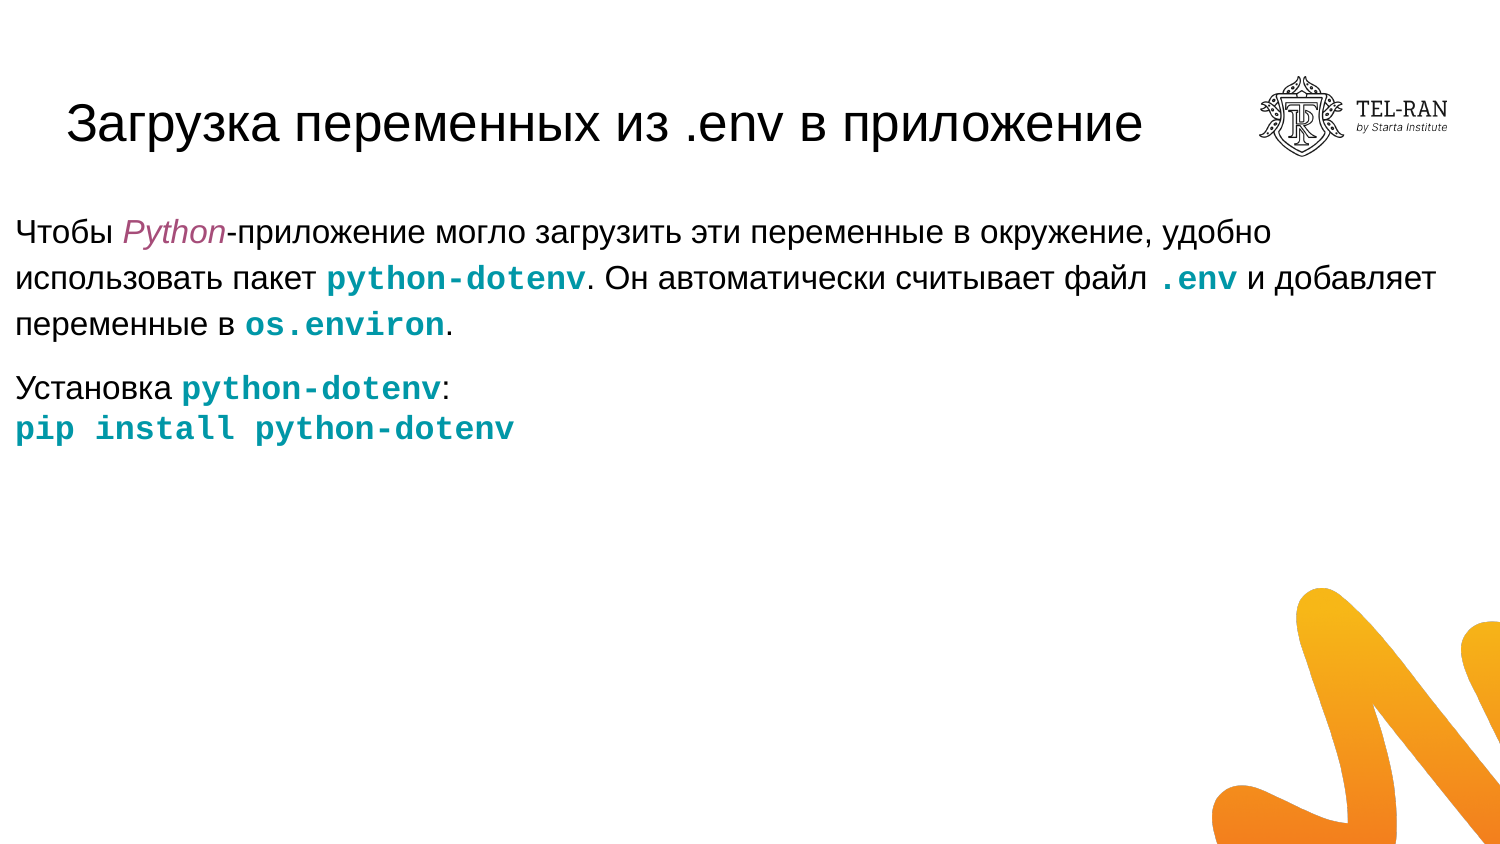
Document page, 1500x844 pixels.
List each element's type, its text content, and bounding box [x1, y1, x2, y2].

picture [1259, 76, 1447, 157]
title Загрузка переменных из .env в приложение [51, 72, 1449, 167]
list Чтобы Python-приложение могло загрузить эти переменные в окружение, удобно использовать пакет python-dotenv. Он автоматически считывает файл .env и добавляет переменные в os.environ. Установка python-dotenv: pip install python-dotenv [0, 189, 1500, 844]
picture [1152, 588, 1500, 844]
